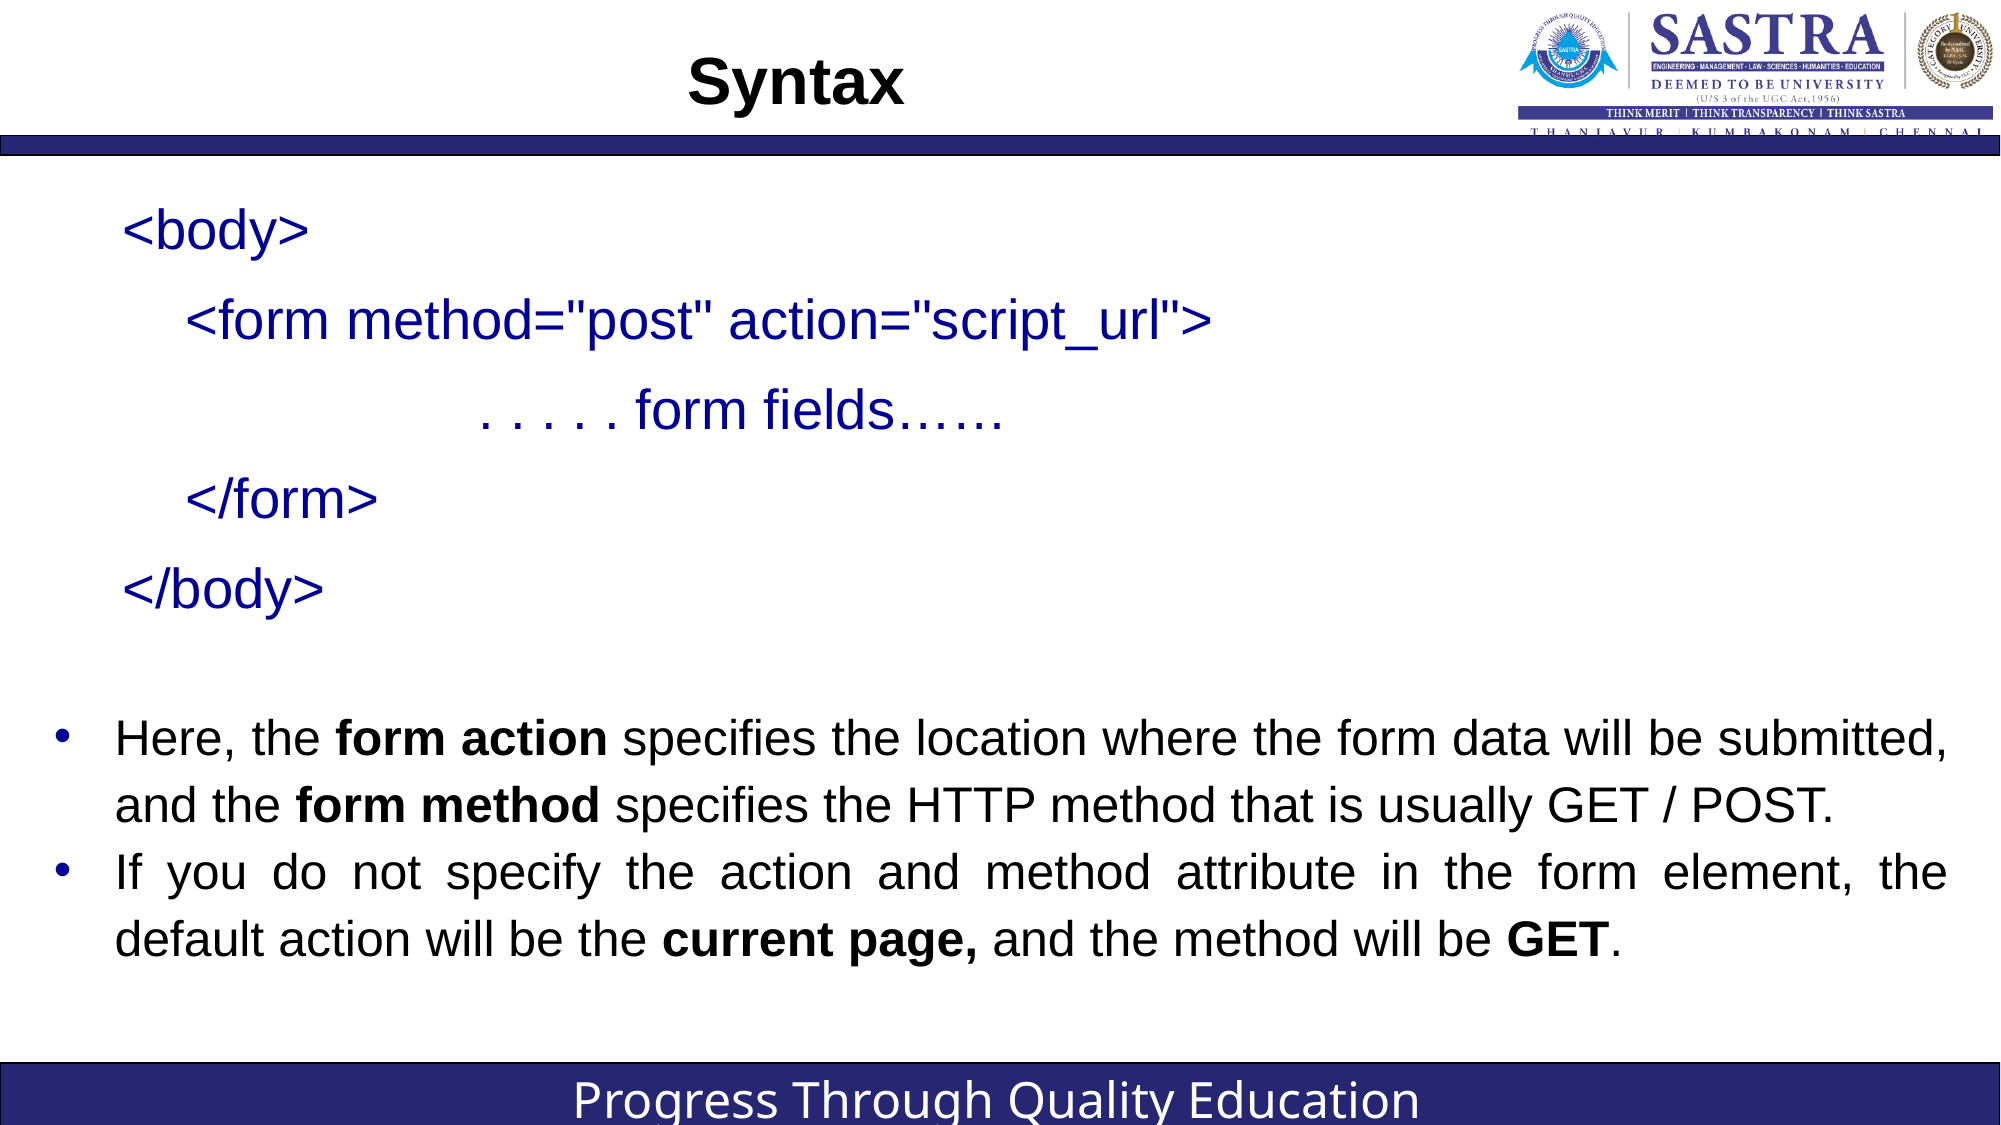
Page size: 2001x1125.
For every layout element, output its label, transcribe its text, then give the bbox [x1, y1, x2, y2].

picture [1518, 12, 1993, 138]
list <body> <form method="post" action="script_url"> . . . . . form fields…… </form> </body> Here, the form action specifies the location where the form data will be submitted, and the form method specifies the HTTP method that is usually GET / POST. If you do not specify the action and method attribute in the form element, the default action will be the current page, and the method will be GET. [33, 162, 1967, 1032]
title Syntax [37, 29, 1556, 119]
